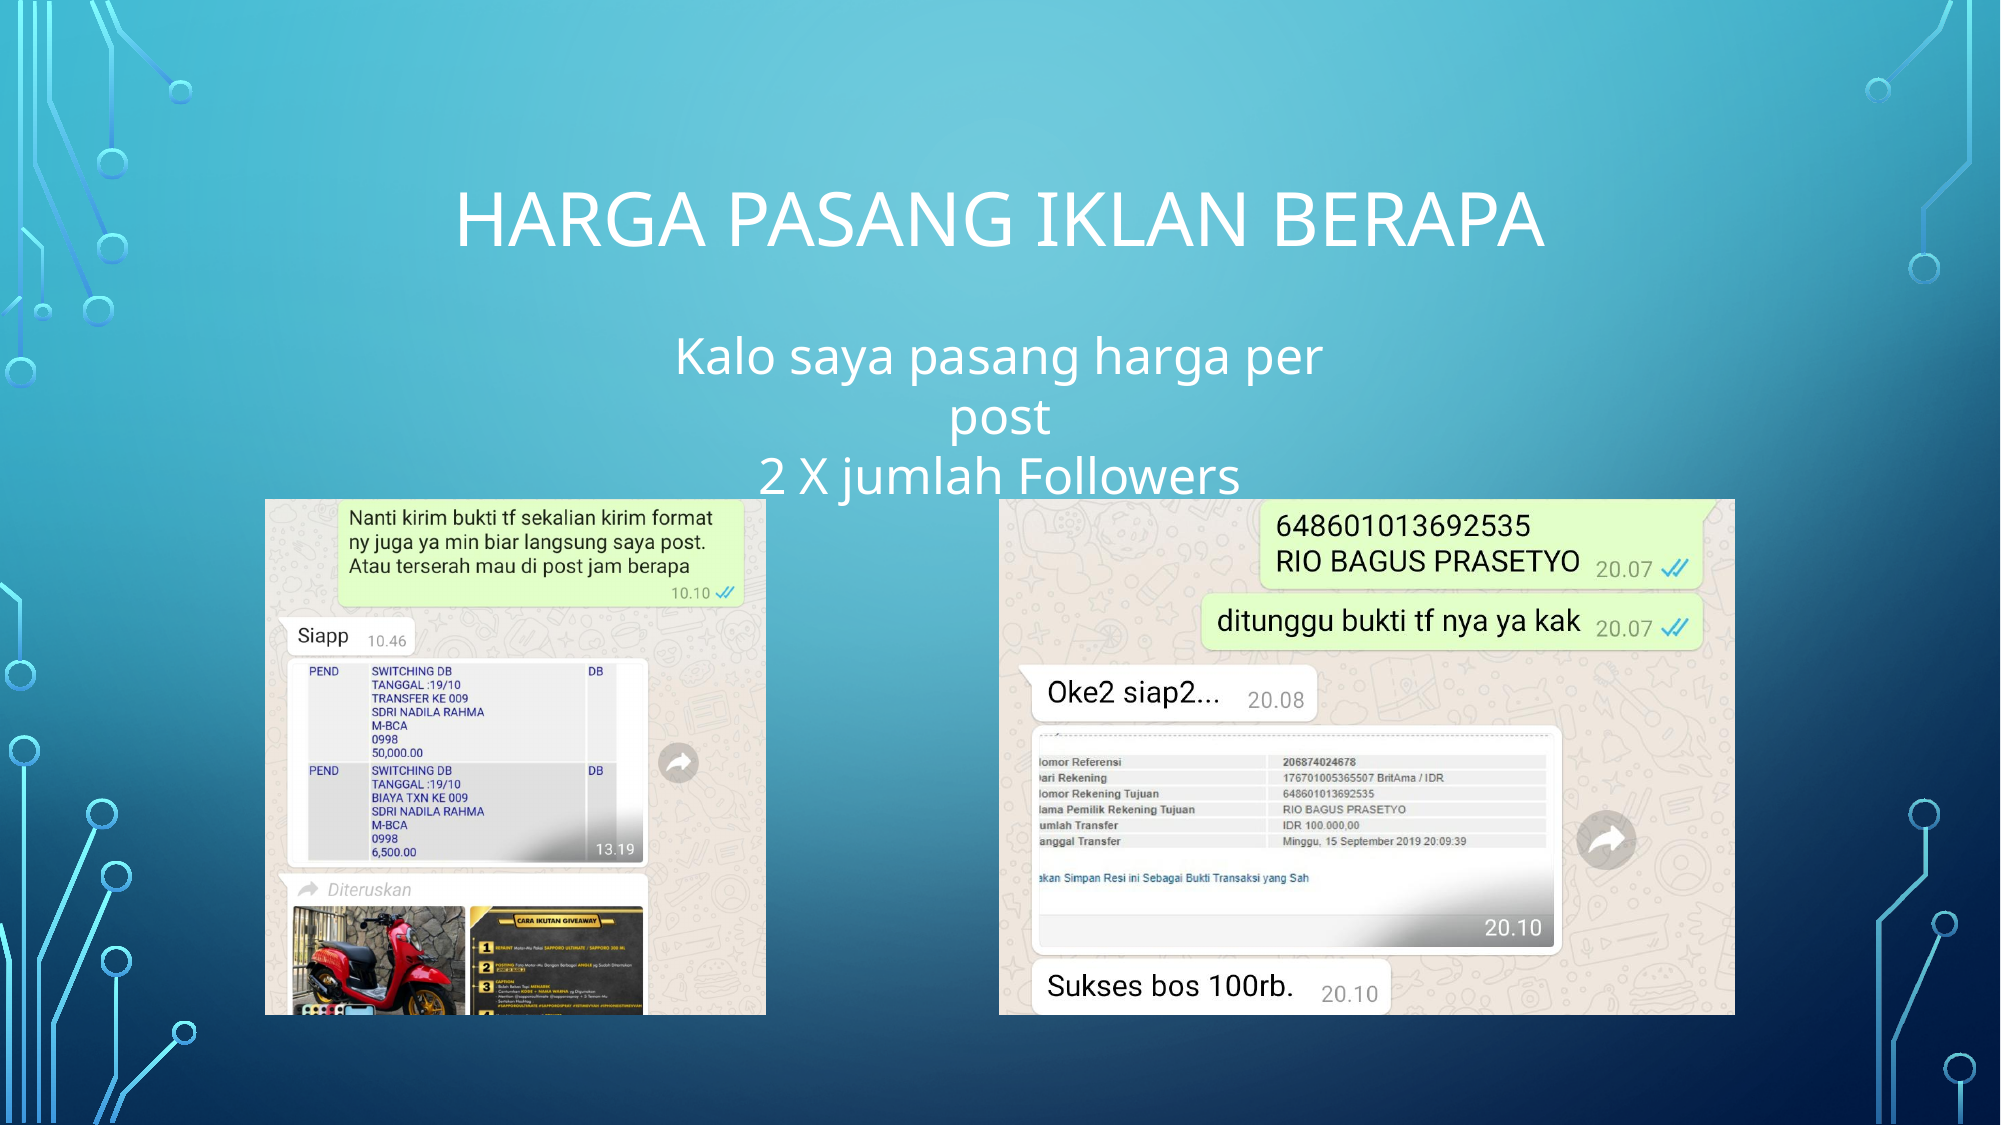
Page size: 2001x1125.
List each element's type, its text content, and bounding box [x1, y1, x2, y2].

picture [999, 498, 1736, 1015]
title Harga pasang iklan berapa [187, 101, 1813, 344]
text_box Kalo saya pasang harga per post 2 X jumlah Followers [606, 317, 1393, 558]
picture [264, 498, 767, 1015]
